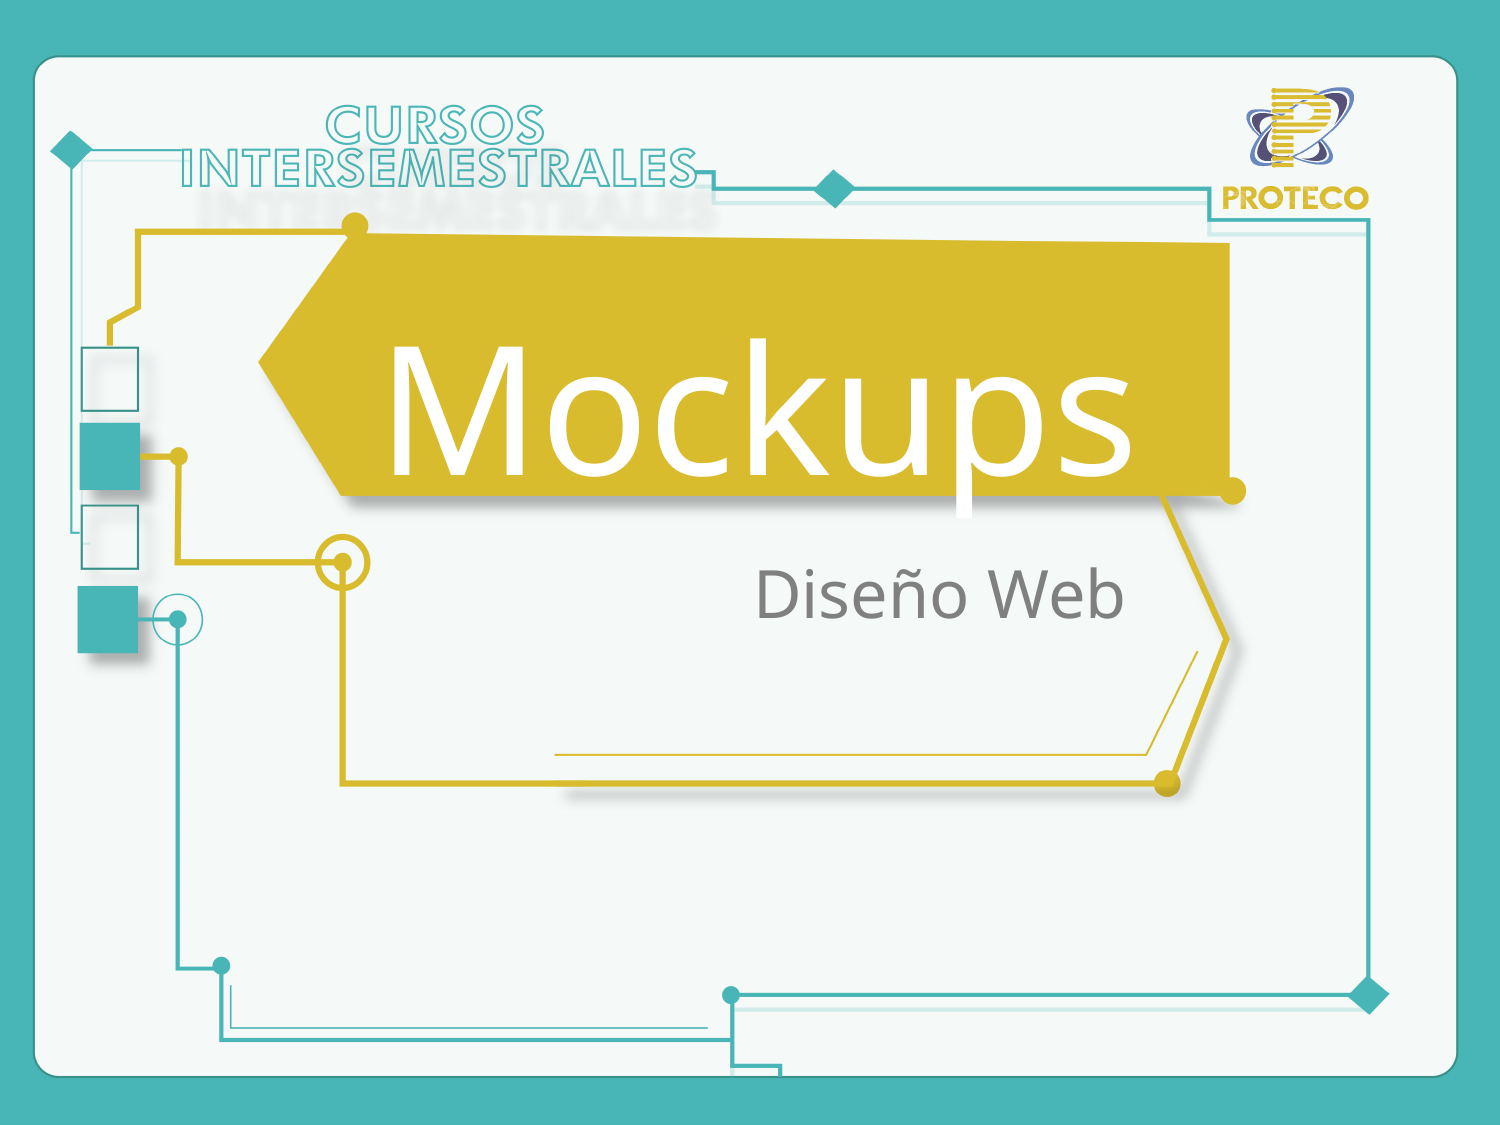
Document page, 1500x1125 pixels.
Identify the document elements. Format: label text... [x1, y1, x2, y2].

text_box Diseño Web [373, 544, 1143, 778]
picture [0, 0, 1500, 1125]
text_box Mockups [325, 323, 1191, 520]
